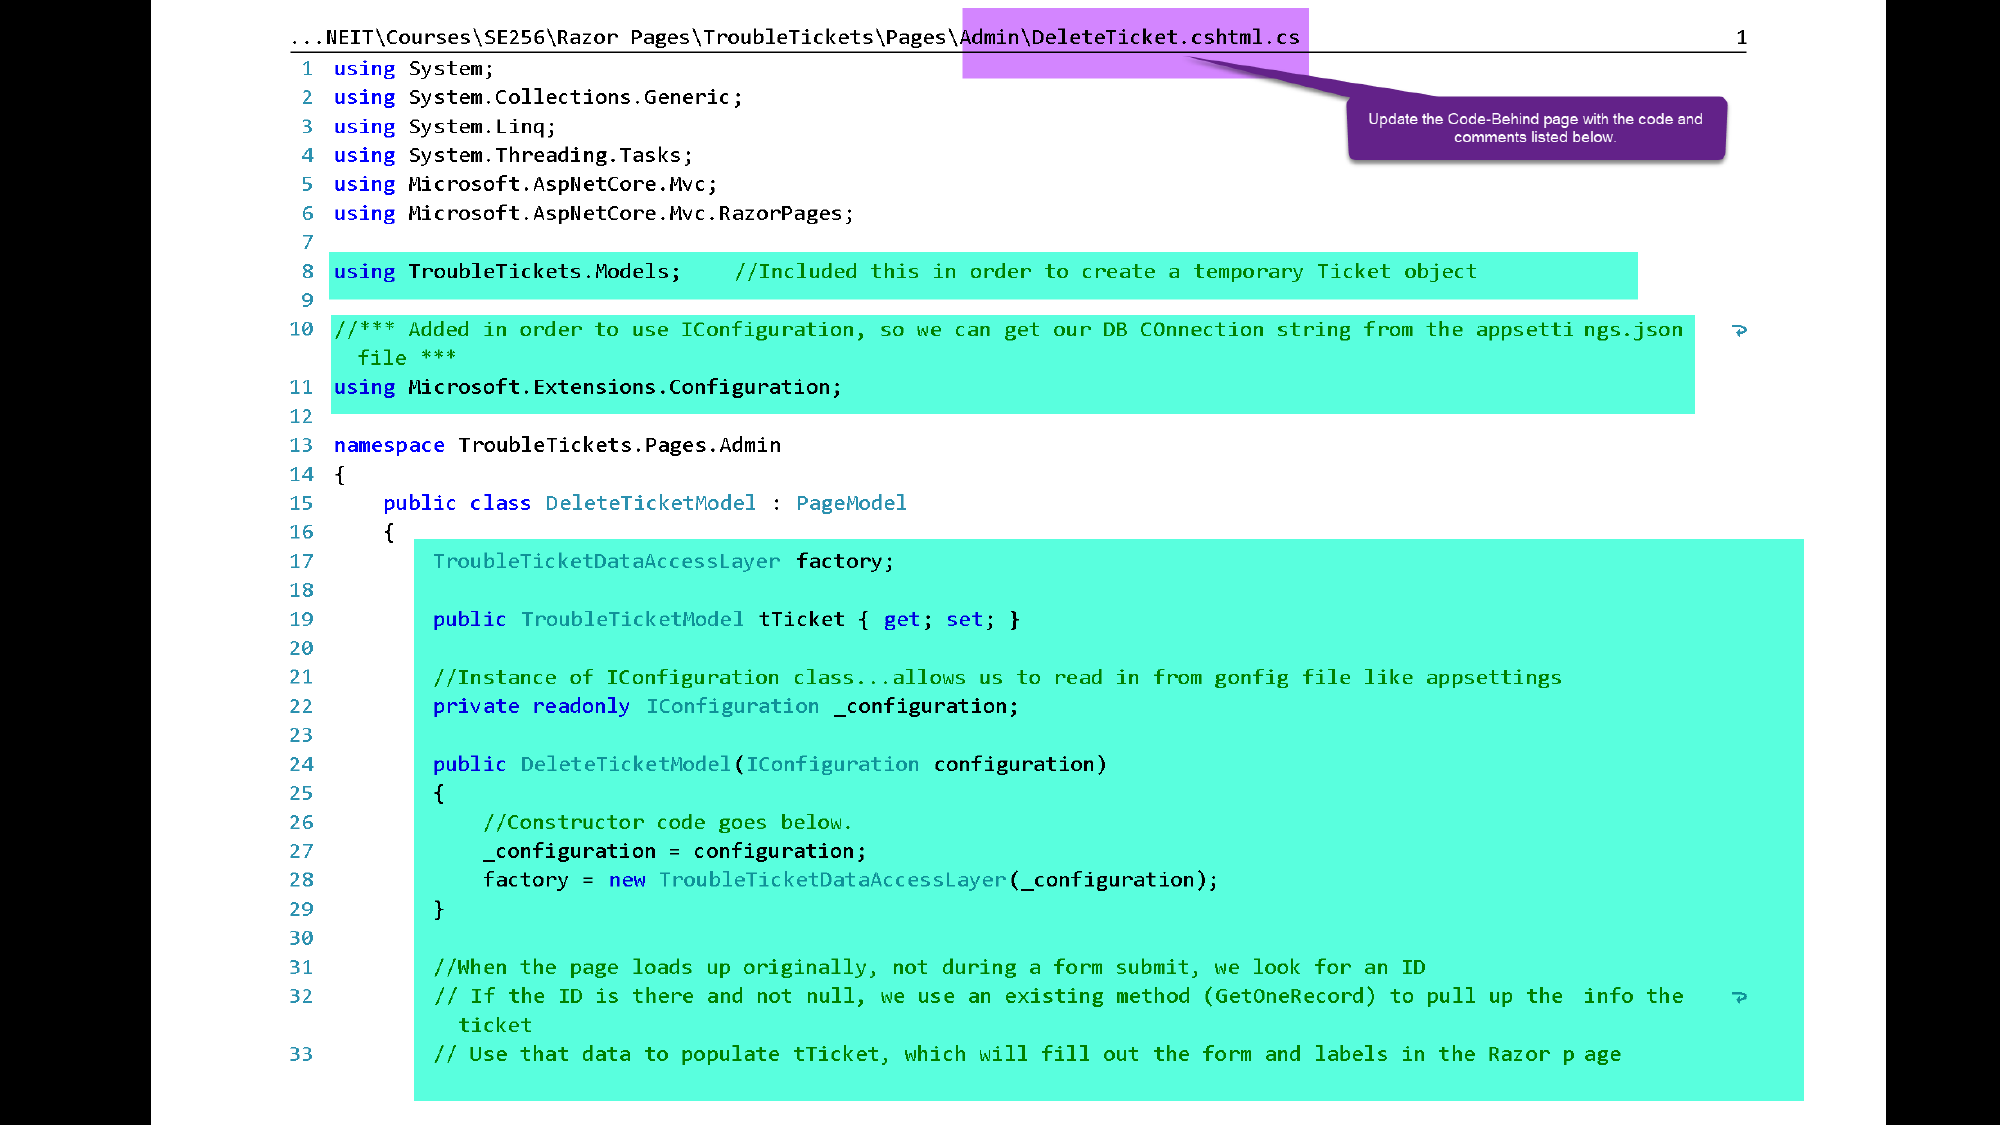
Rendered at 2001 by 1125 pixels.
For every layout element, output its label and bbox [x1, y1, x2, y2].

picture [151, 0, 1886, 1125]
